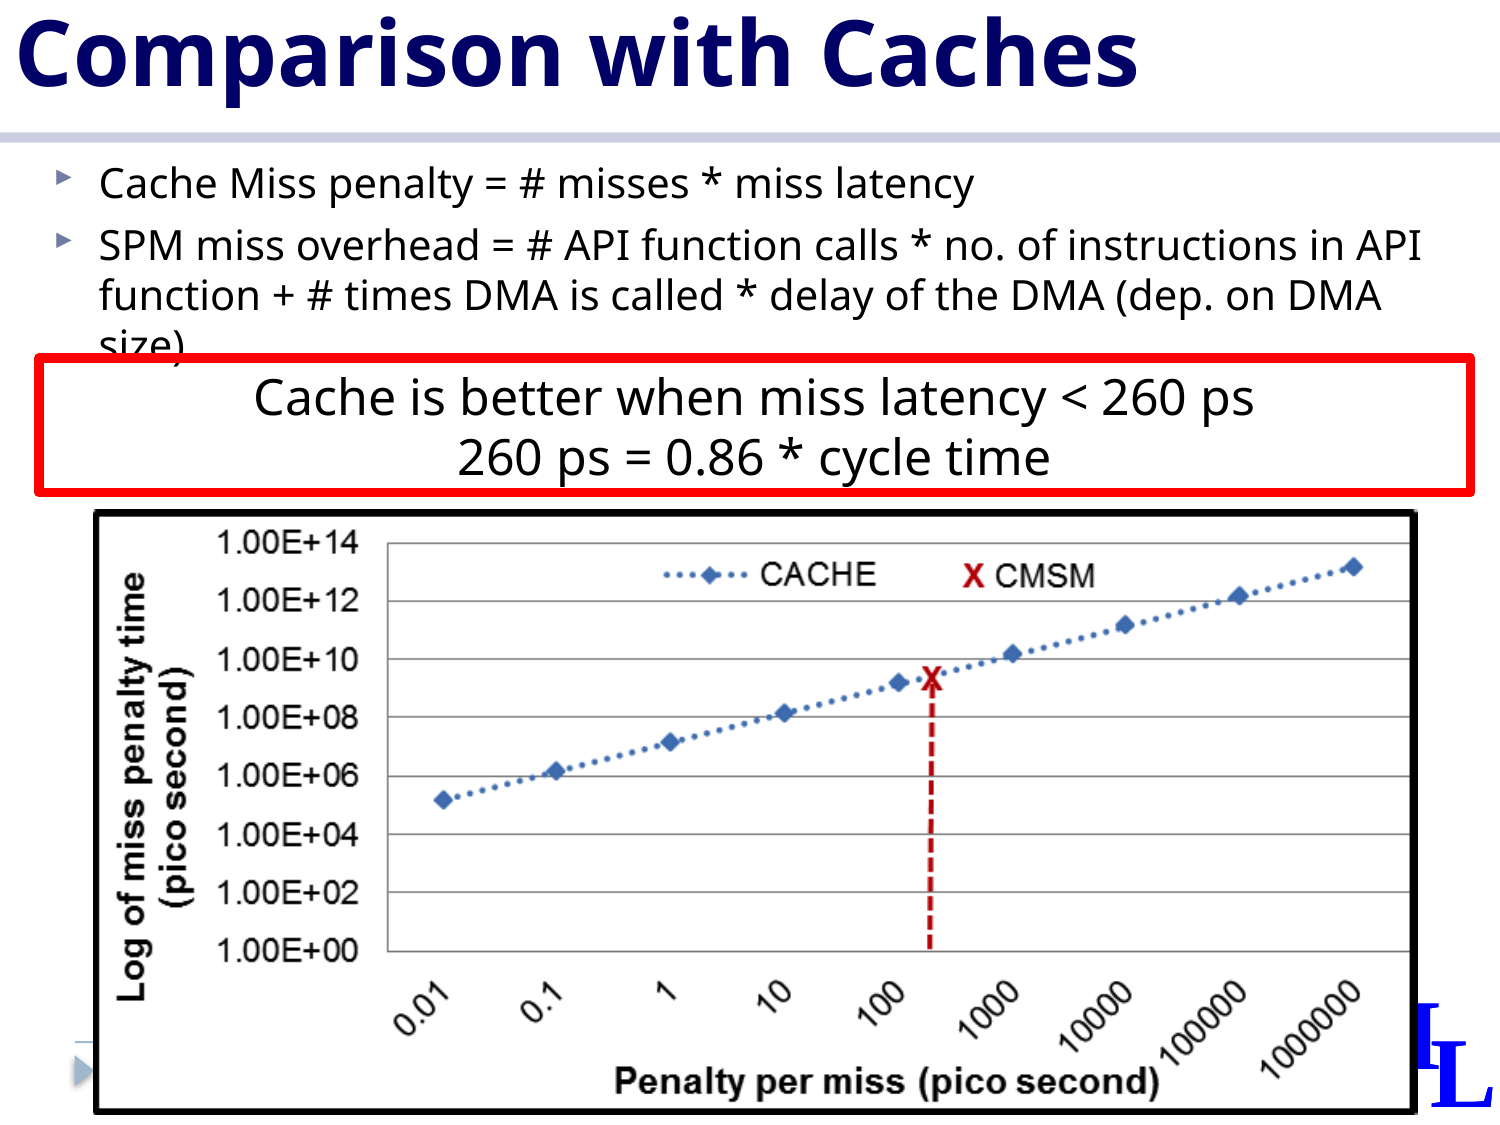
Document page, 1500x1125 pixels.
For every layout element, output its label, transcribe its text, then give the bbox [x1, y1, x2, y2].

text_box Cache is better when miss latency < 260 ps 260 ps = 0.86 * cycle time [38, 358, 1471, 493]
picture [93, 508, 1418, 1115]
list Cache Miss penalty = # misses * miss latency SPM miss overhead = # API function calls * no. of instructions in API function + # times DMA is called * delay of the DMA (dep. on DMA size) [38, 149, 1469, 358]
list Cache Miss penalty = # misses * miss latency SPM miss overhead = # API function calls * no. of instructions in API function + # times DMA is called * delay of the DMA (dep. on DMA size) [38, 493, 1469, 802]
title Comparison with Caches [0, 0, 1500, 113]
